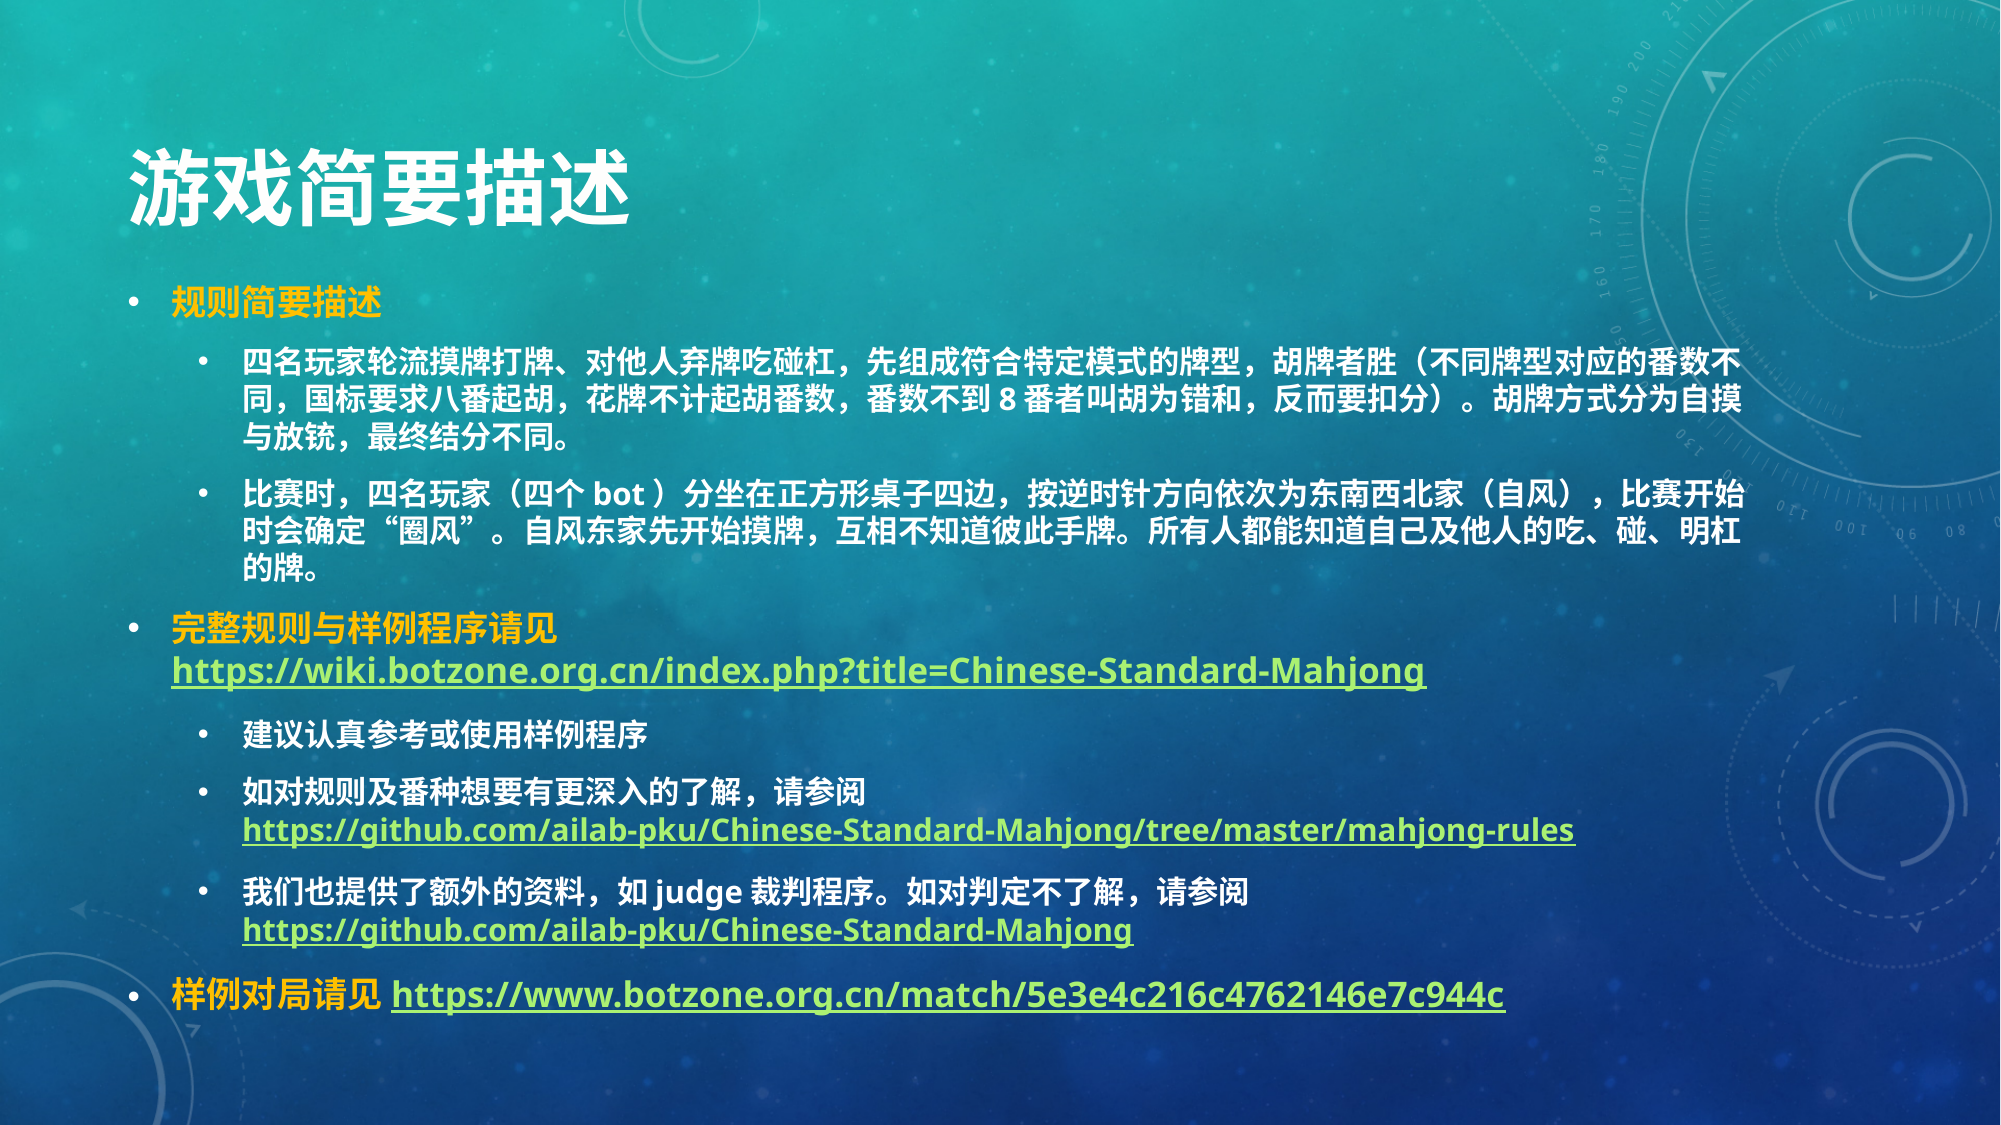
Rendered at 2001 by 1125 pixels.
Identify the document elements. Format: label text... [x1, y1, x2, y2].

list 规则简要描述 四名玩家轮流摸牌打牌、对他人弃牌吃碰杠，先组成符合特定模式的牌型，胡牌者胜（不同牌型对应的番数不同，国标要求八番起胡，花牌不计起胡番数，番数不到8番者叫胡为错和，反而要扣分）。胡牌方式分为自摸与放铳，最终结分不同。 比赛时，四名玩家（四个bot）分坐在正方形桌子四边，按逆时针方向依次为东南西北家（自风），比赛开始时会确定“圈风”。自风东家先开始摸牌，互相不知道彼此手牌。所有人都能知道自己及他人的吃、碰、明杠的牌。 完整规则与样例程序请见https://wiki.botzone.org.cn/index.php?title=Chinese-Standard-Mahjong 建议认真参考或使用样例程序 如对规则及番种想要有更深入的了解，请参阅https://github.com/ailab-pku/Chinese-Standard-Mahjong/tree/master/mahjong-rules 我们也提供了额外的资料，如judge裁判程序。如对判定不了解，请参阅https://github.com/ailab-pku/Chinese-Standard-Mahjong 样例对局请见https://www.botzone.org.cn/match/5e3e4c216c4762146e7c944c [112, 272, 1775, 1035]
picture [0, 0, 2001, 1125]
title 游戏简要描述 [112, 99, 1775, 272]
